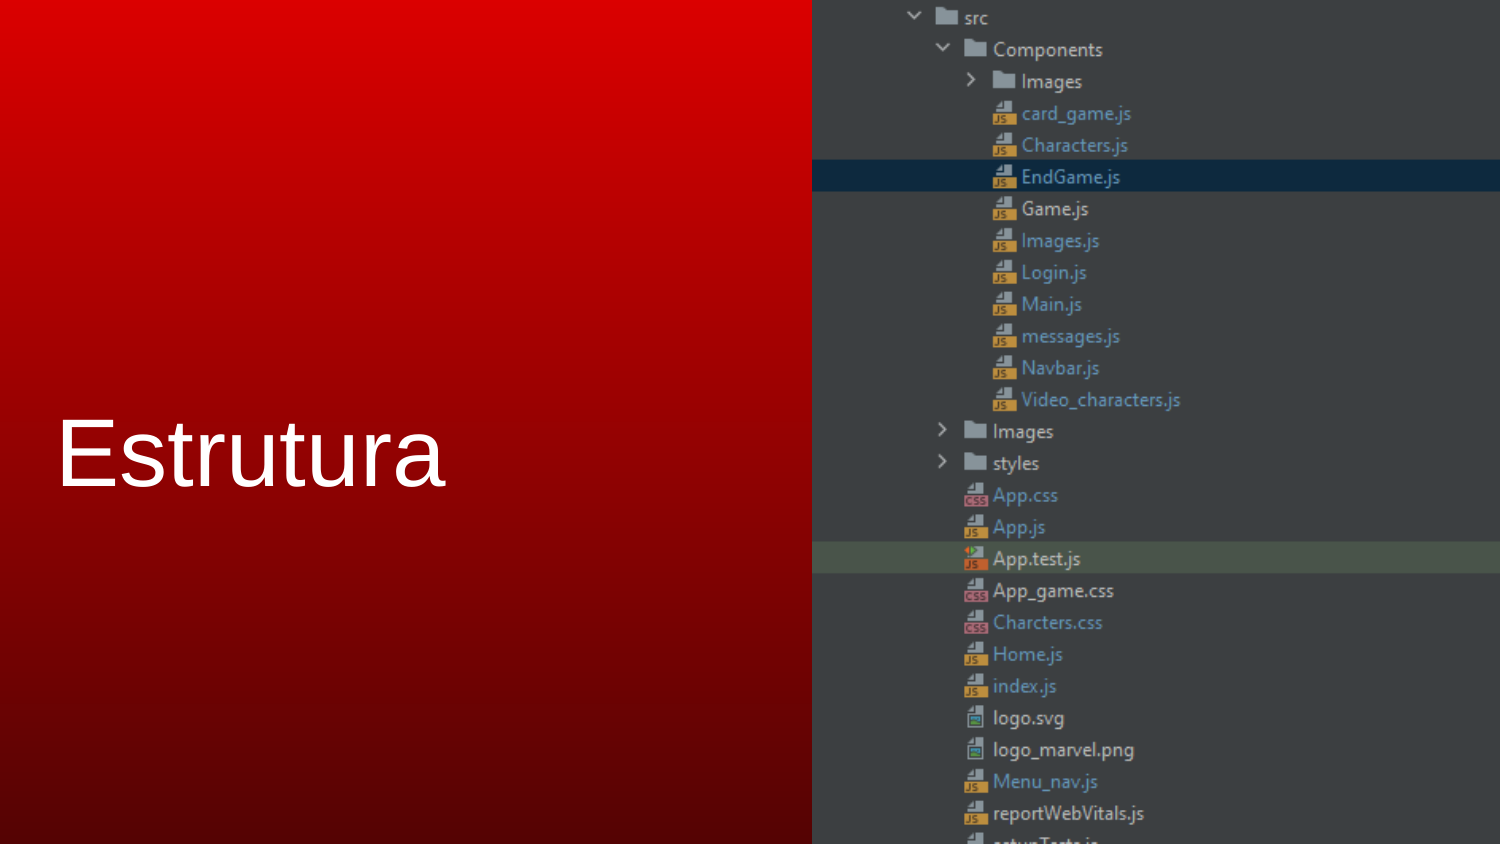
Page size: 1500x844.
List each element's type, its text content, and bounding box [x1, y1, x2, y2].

title Estrutura [40, 374, 806, 469]
picture [811, 0, 1500, 844]
